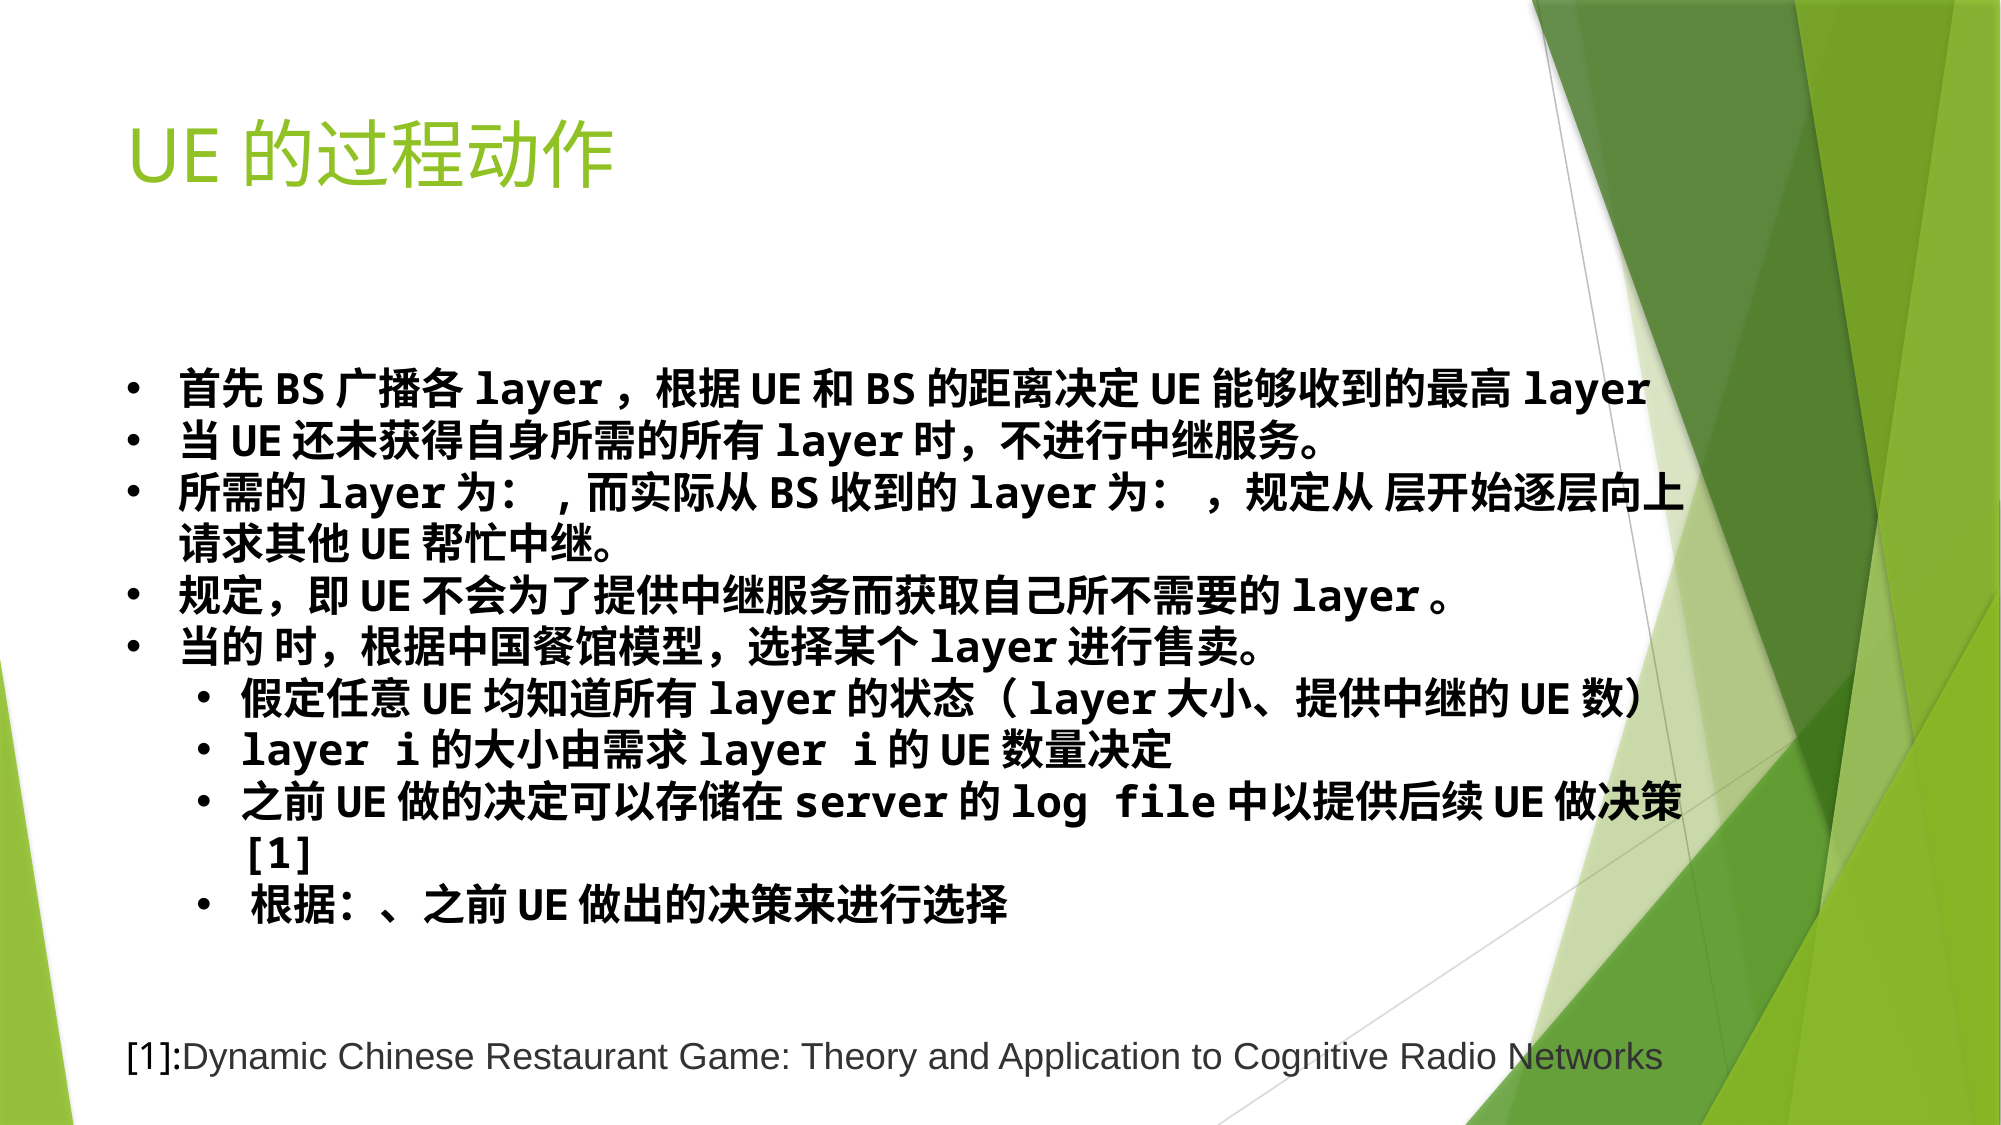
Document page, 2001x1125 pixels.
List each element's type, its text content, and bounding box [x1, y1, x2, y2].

title UE的过程动作 [111, 99, 1522, 317]
text_box [1]:Dynamic Chinese Restaurant Game: Theory and Application to Cognitive Radio Networks [111, 1024, 1860, 1085]
